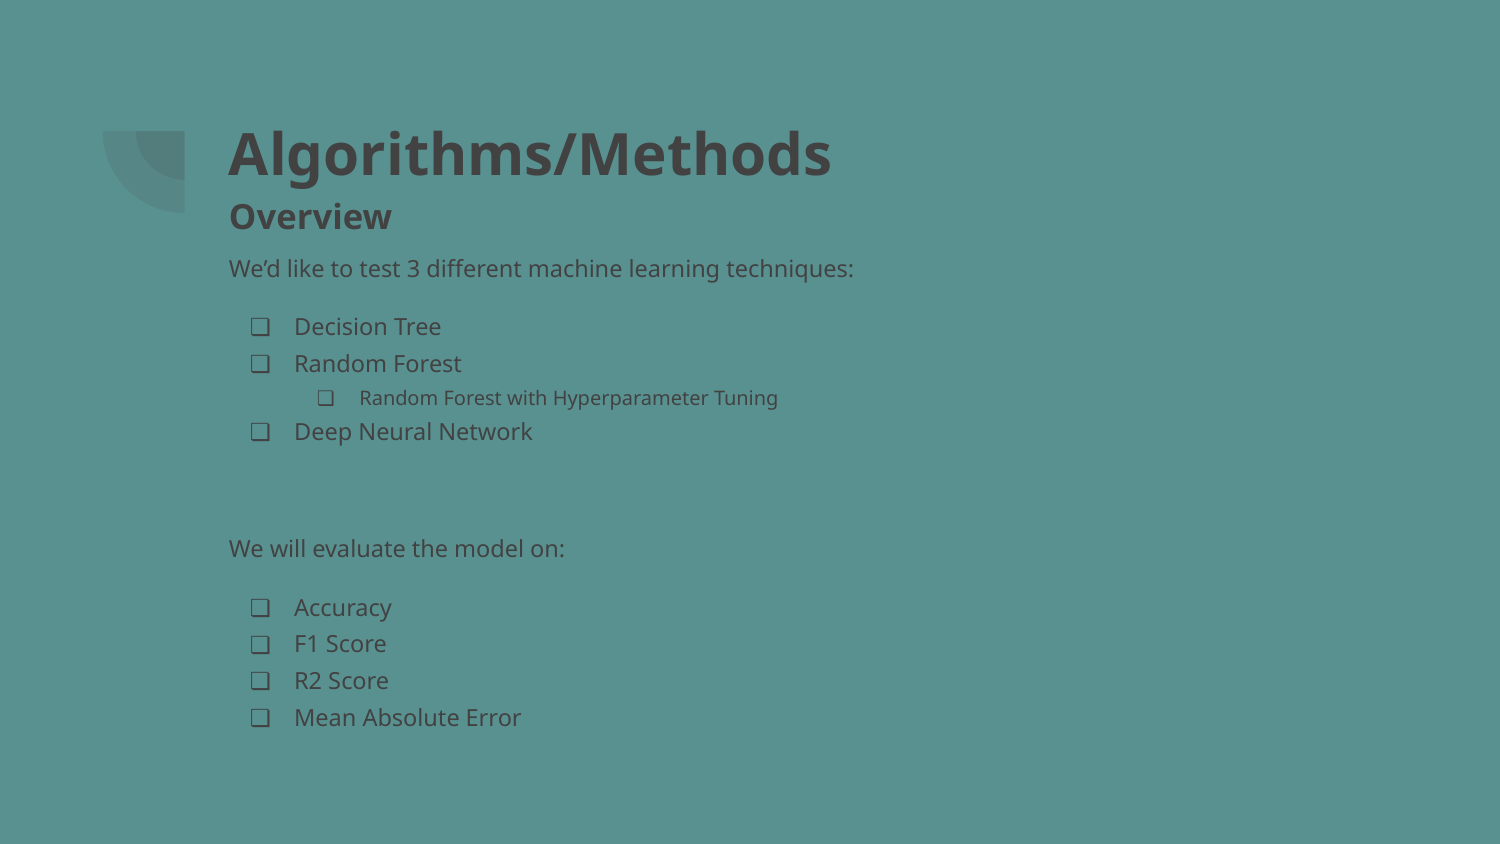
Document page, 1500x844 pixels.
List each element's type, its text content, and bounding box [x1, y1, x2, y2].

title Algorithms/Methods Overview [213, 98, 1368, 232]
list We’d like to test 3 different machine learning techniques: Decision Tree Random Forest Random Forest with Hyperparameter Tuning Deep Neural Network We will evaluate the model on: Accuracy F1 Score R2 Score Mean Absolute Error [213, 232, 1368, 752]
